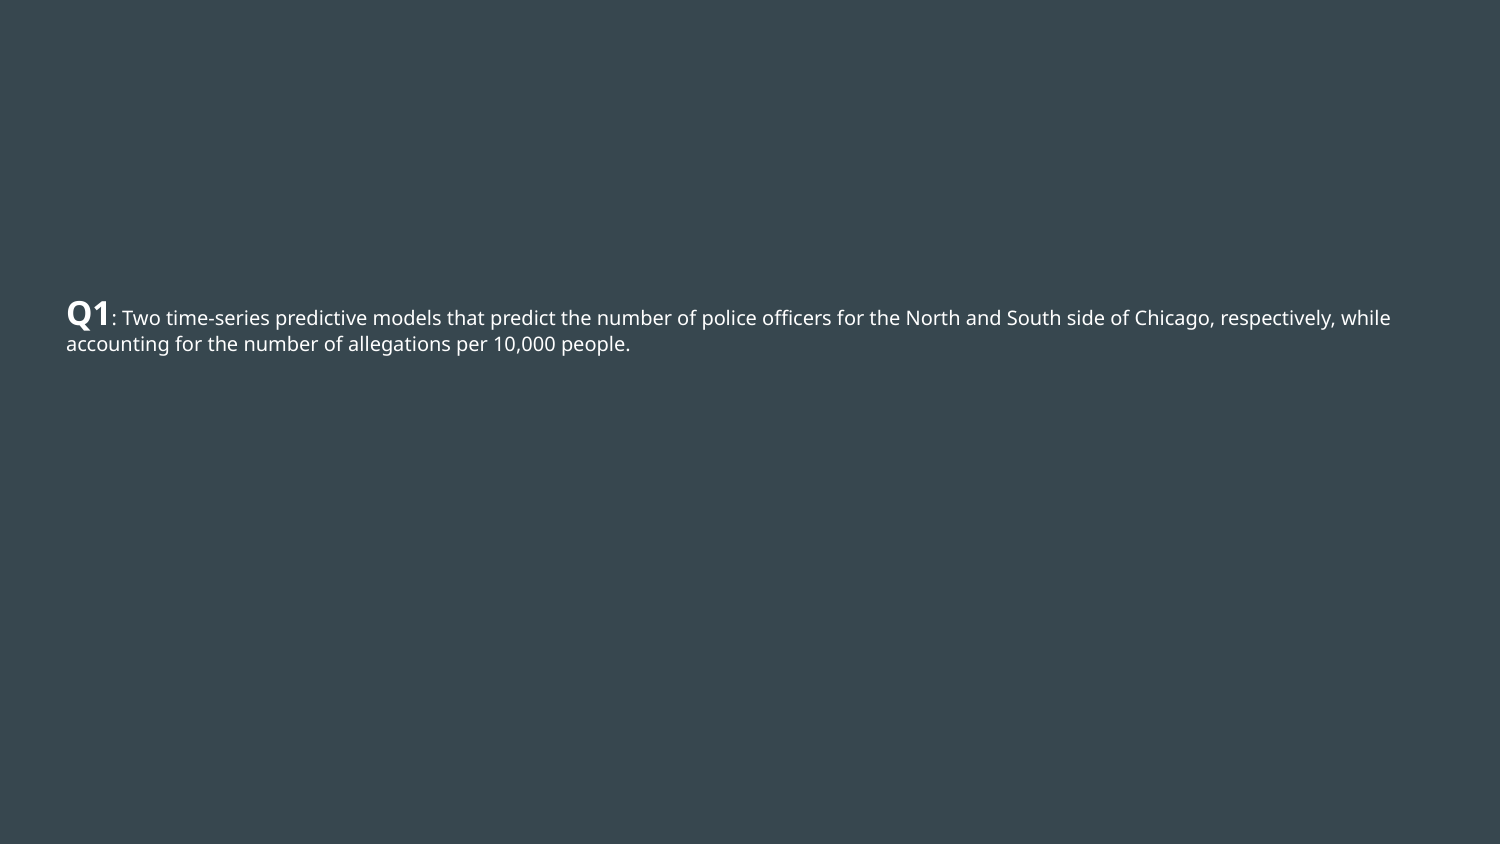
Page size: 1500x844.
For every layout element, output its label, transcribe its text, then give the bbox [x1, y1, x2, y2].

title Q1: Two time-series predictive models that predict the number of police officers for the North and South side of Chicago, respectively, while accounting for the number of allegations per 10,000 people. [51, 277, 1449, 371]
